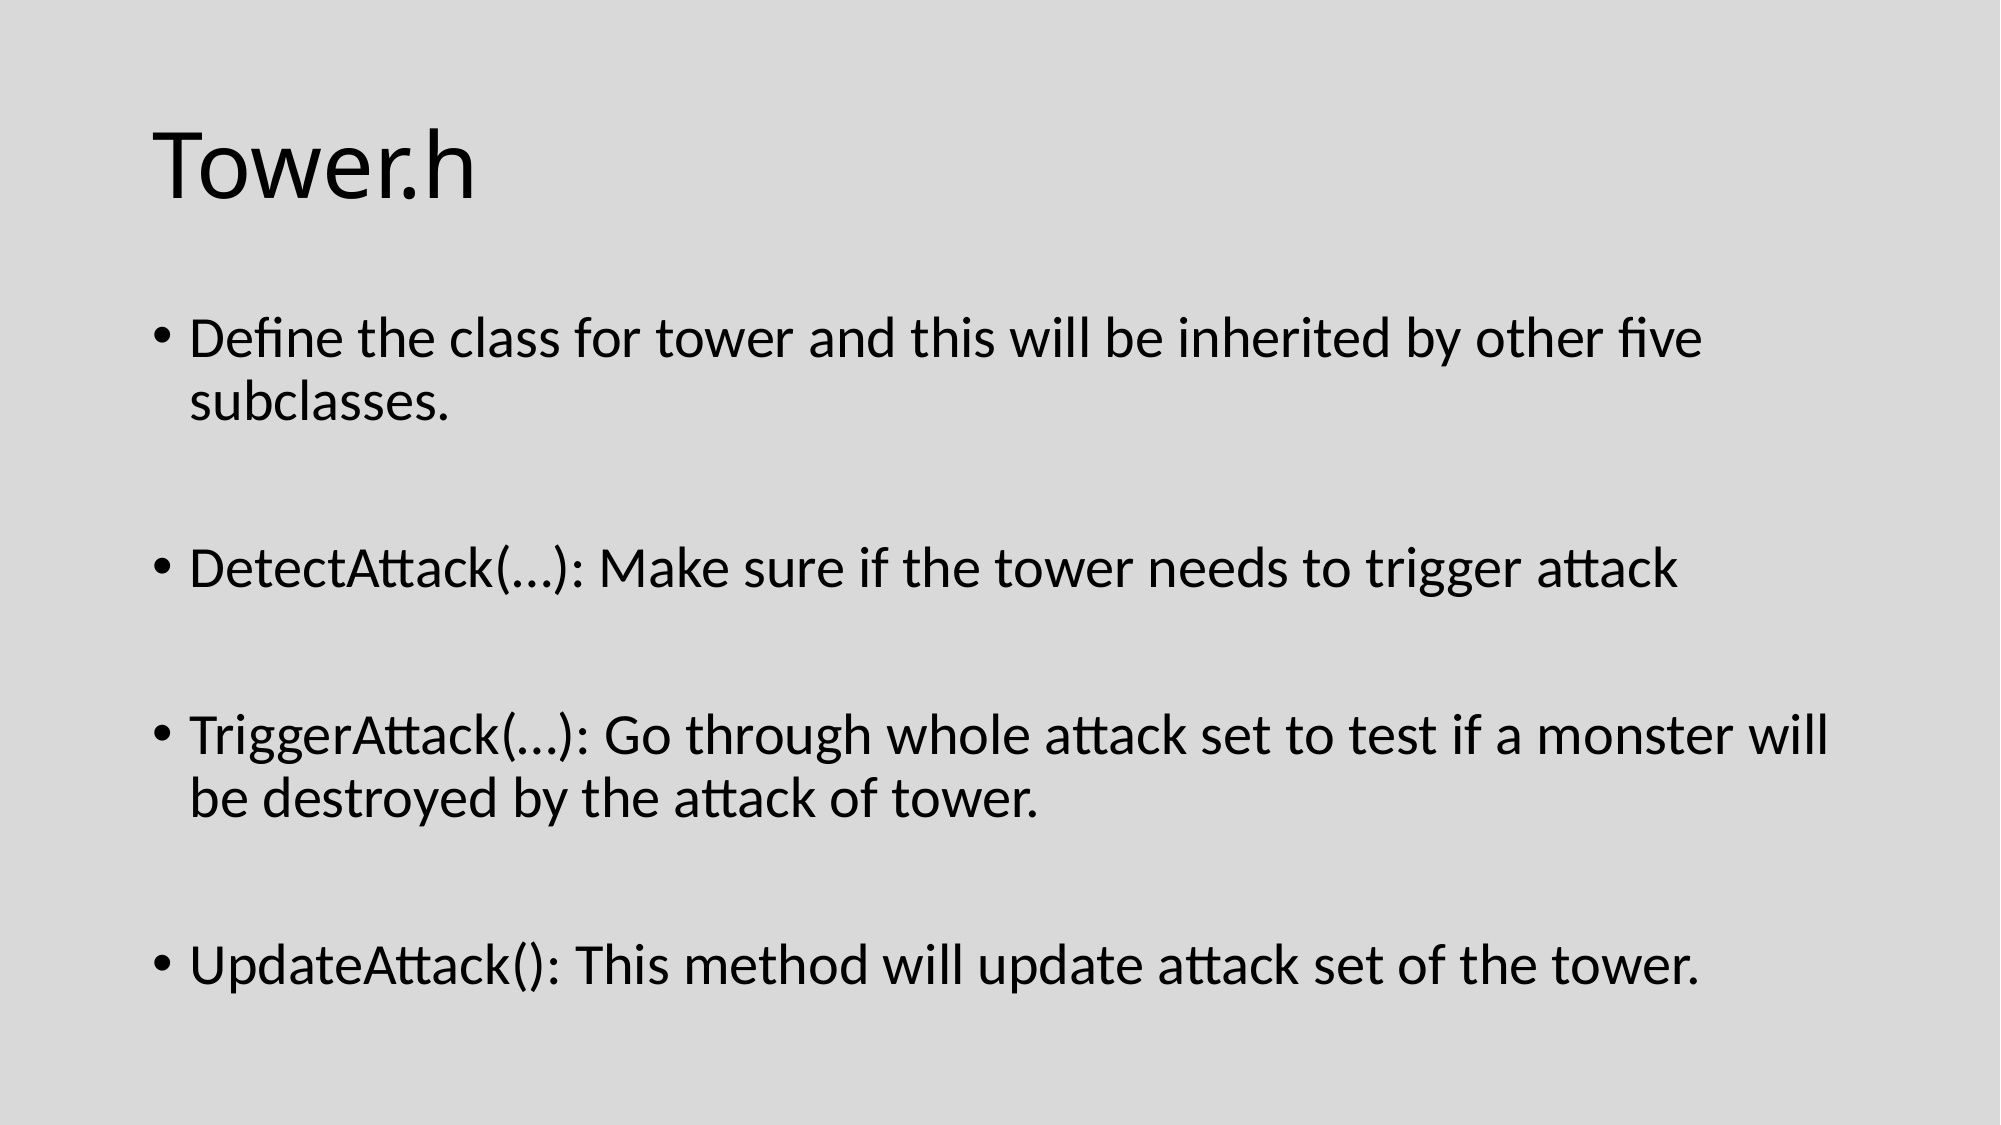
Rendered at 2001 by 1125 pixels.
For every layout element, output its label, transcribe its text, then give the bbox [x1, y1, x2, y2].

title Tower.h [137, 59, 1863, 278]
list Define the class for tower and this will be inherited by other five subclasses. DetectAttack(…): Make sure if the tower needs to trigger attack TriggerAttack(…): Go through whole attack set to test if a monster will be destroyed by the attack of tower. UpdateAttack(): This method will update attack set of the tower. [137, 299, 1863, 1014]
